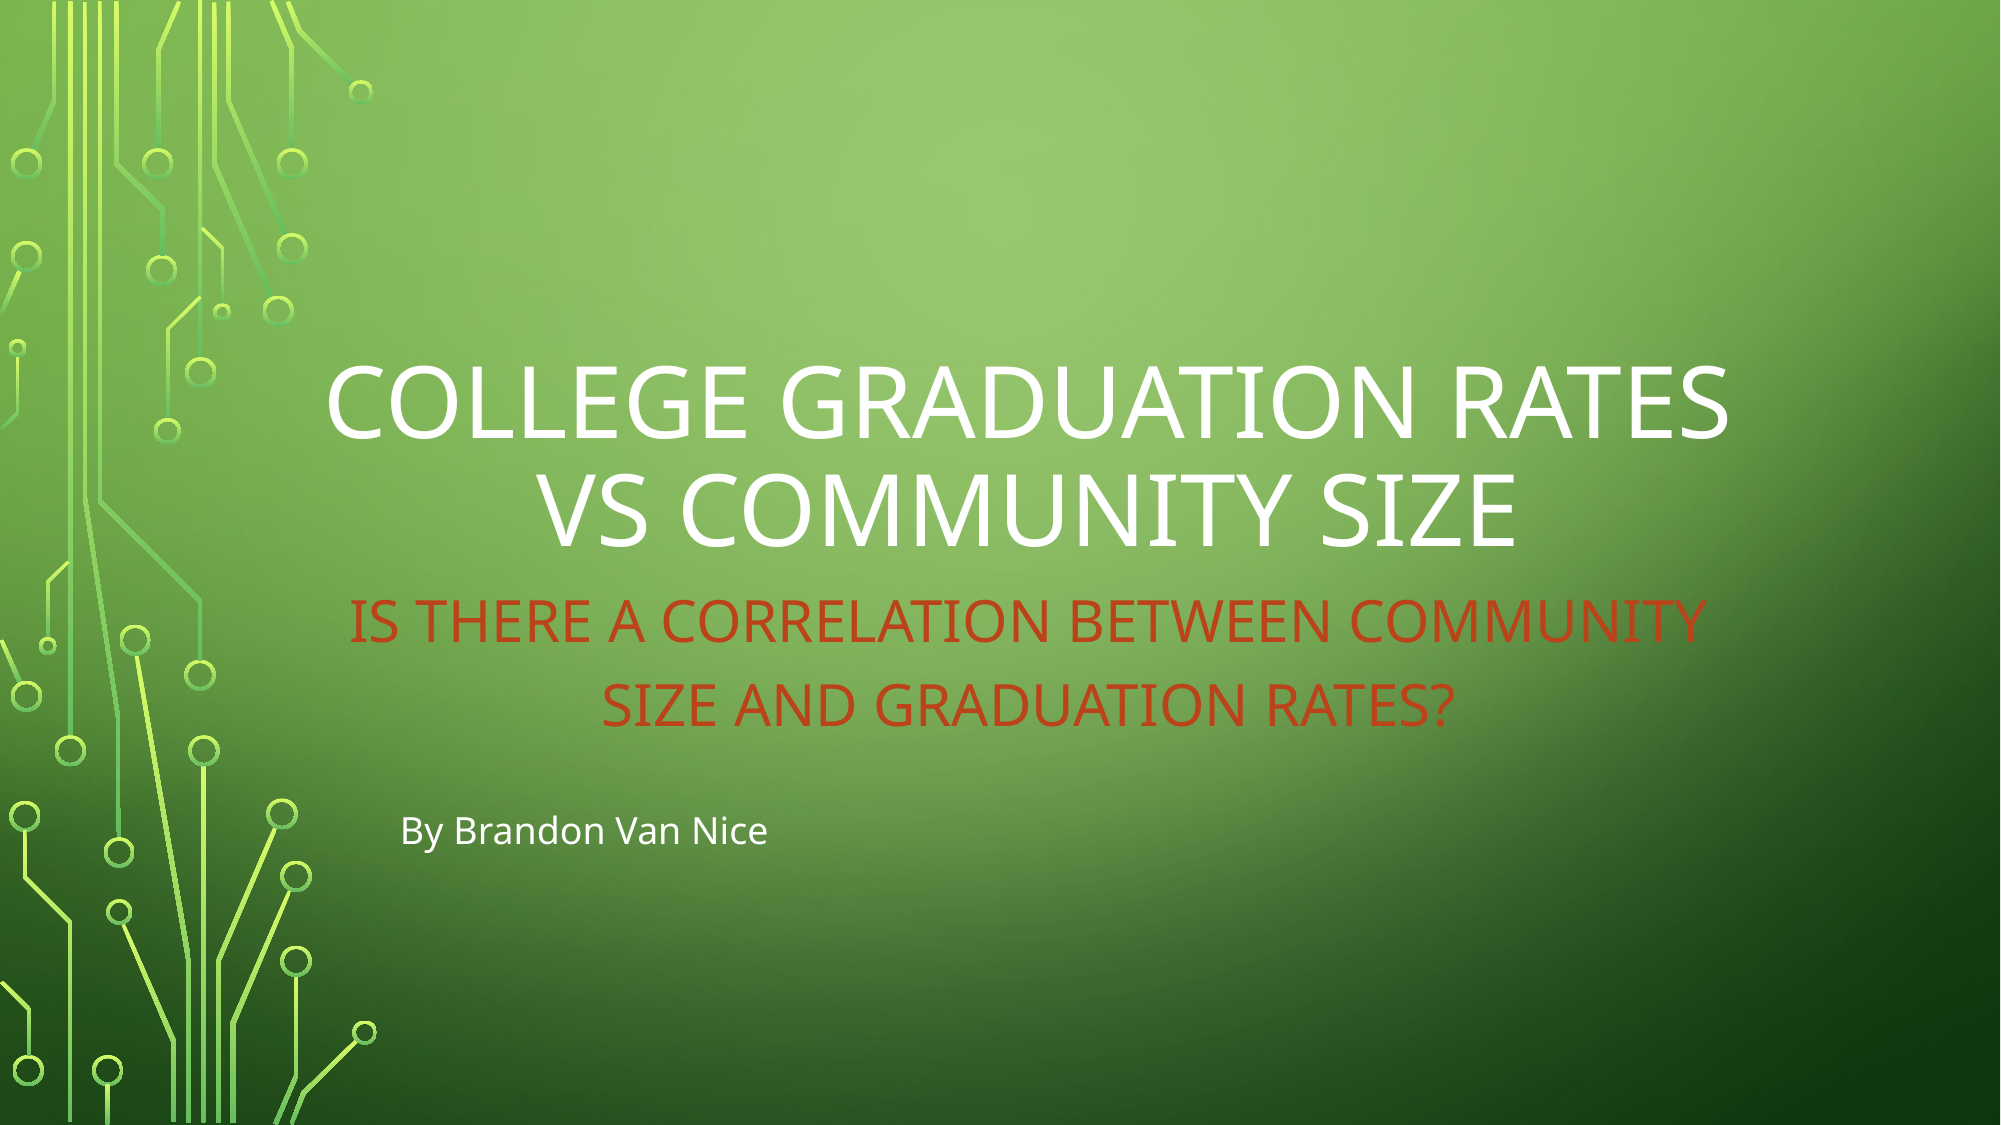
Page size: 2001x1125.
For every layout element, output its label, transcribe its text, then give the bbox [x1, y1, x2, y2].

text_box By Brandon Van Nice [385, 799, 830, 860]
subtitle Is there a correlation between community size and graduation rates? [307, 562, 1750, 771]
title College Graduation rates vs community size [307, 184, 1750, 562]
